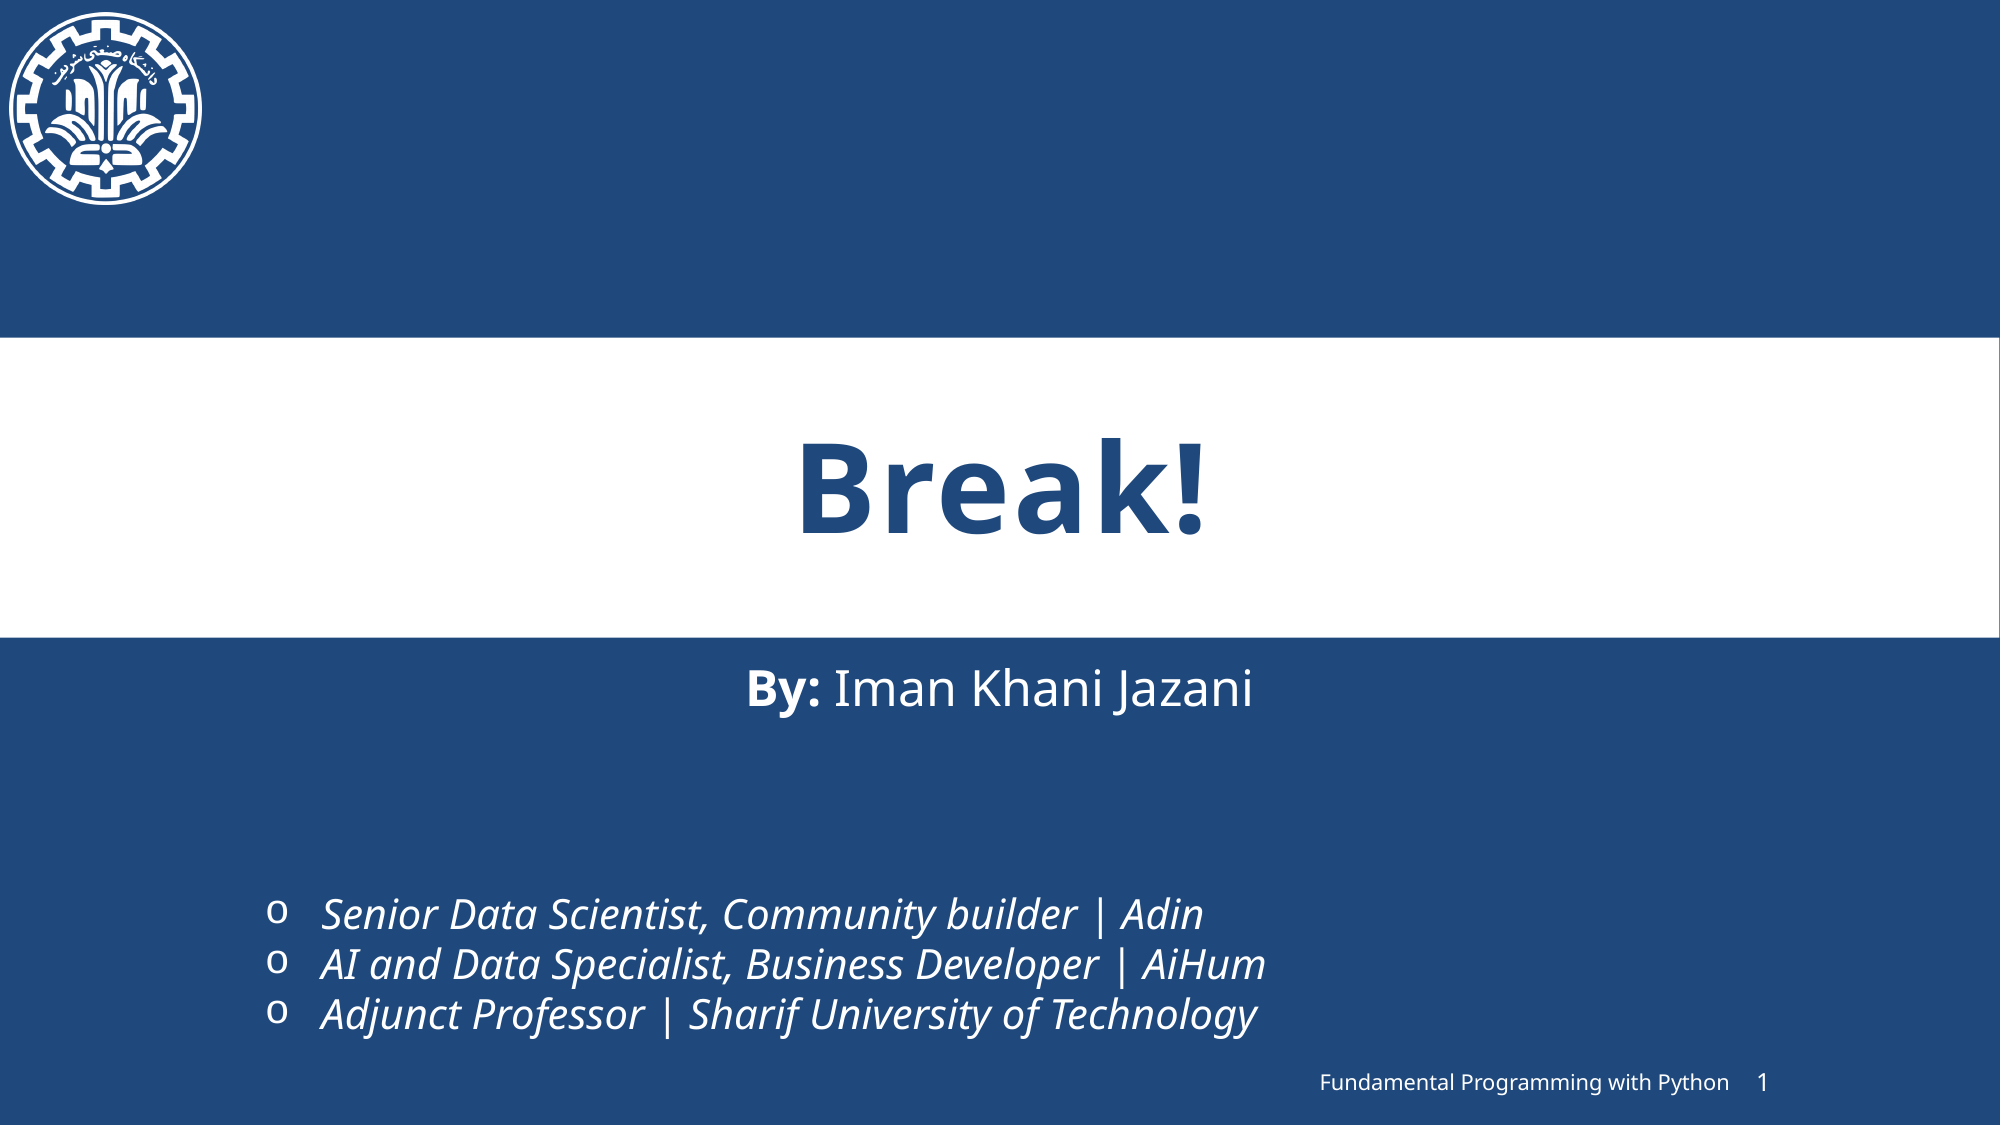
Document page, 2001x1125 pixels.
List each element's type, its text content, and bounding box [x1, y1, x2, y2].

slide_number 1 [1748, 1053, 1904, 1114]
subtitle By: Iman Khani Jazani Senior Data Scientist, Community builder | Adin AI and Data Specialist, Business Developer | AiHum Adjunct Professor | Sharif University of Technology [249, 655, 1750, 1125]
title Break! [60, 355, 1942, 641]
footer Fundamental Programming with Python [918, 1053, 1746, 1114]
